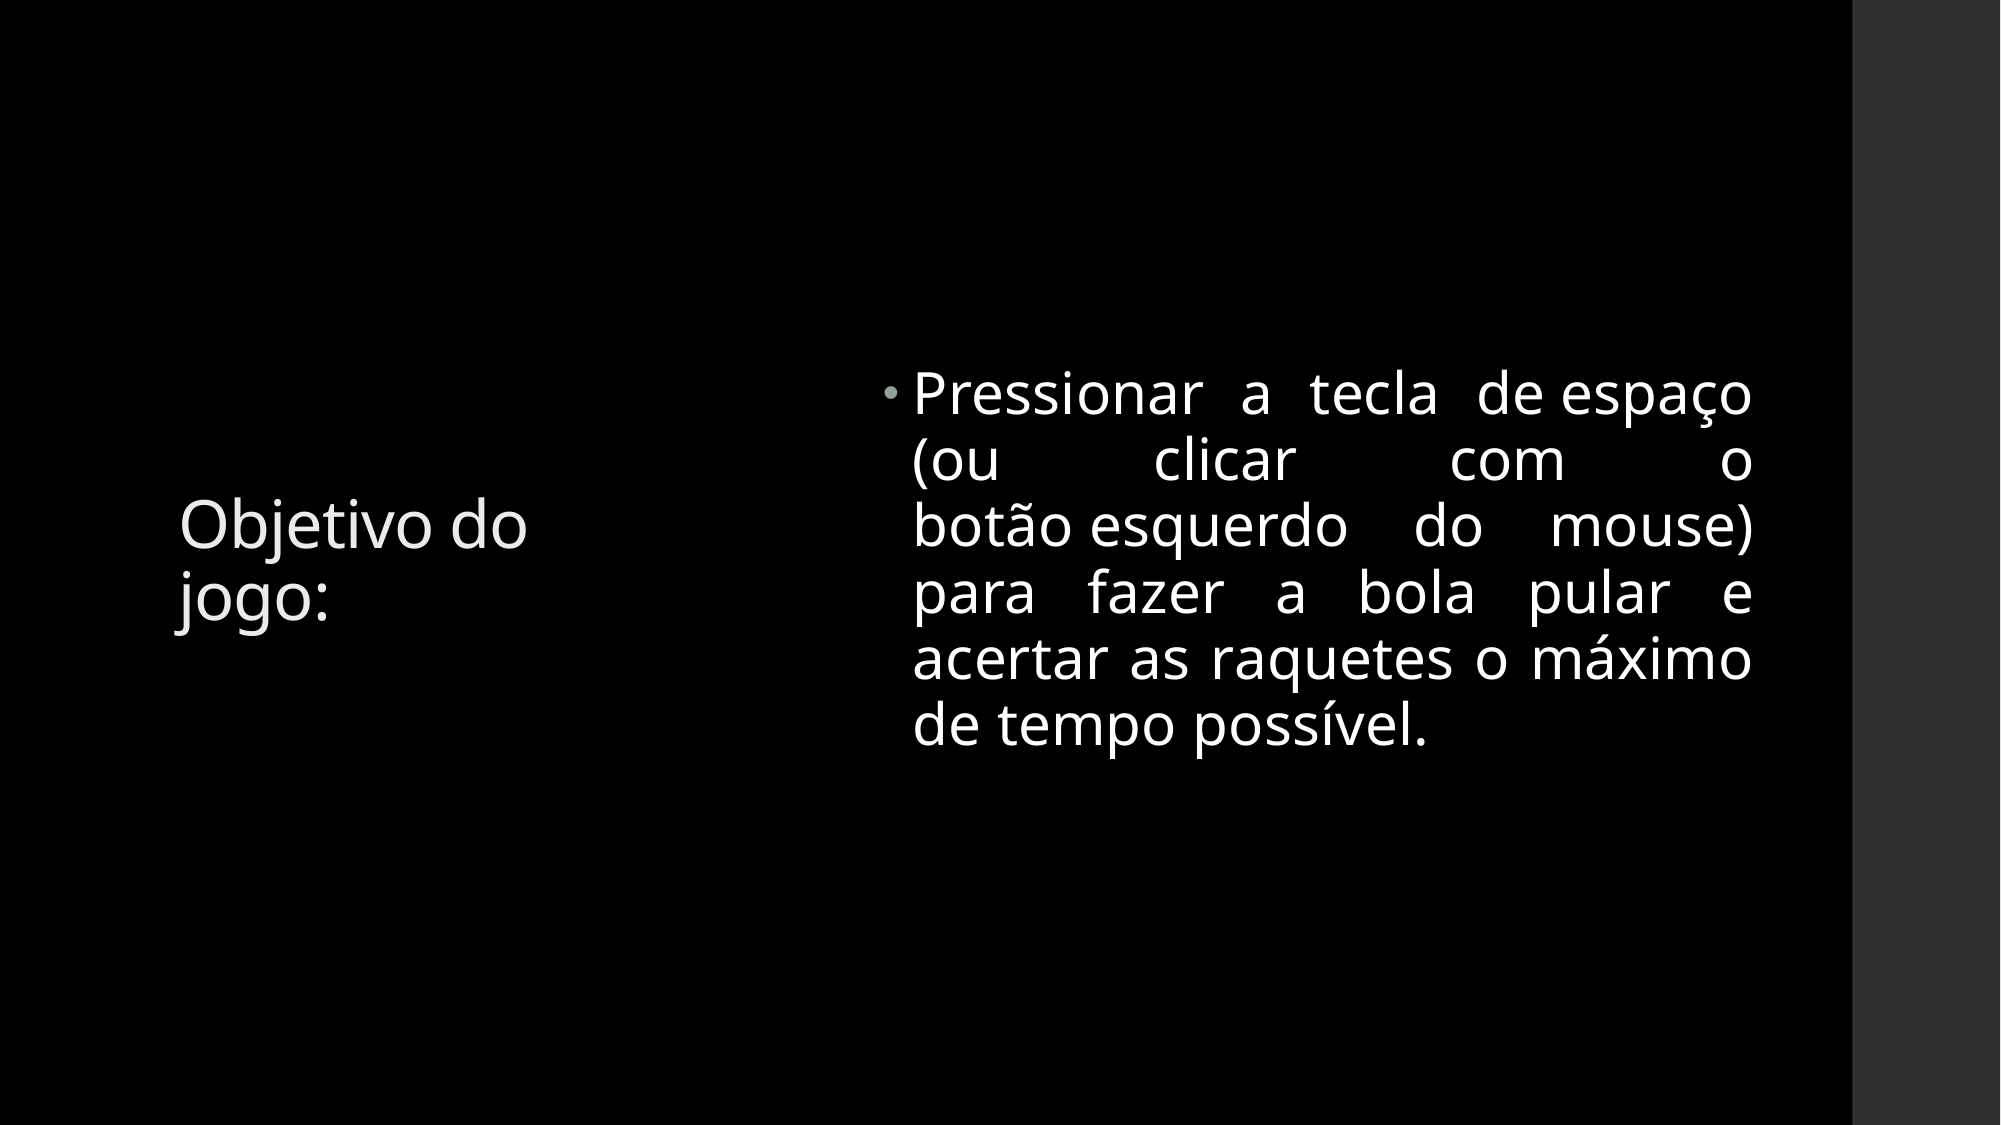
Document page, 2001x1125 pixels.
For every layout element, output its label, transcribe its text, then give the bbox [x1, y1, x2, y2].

title Objetivo do jogo: [163, 185, 712, 940]
list Pressionar a tecla de espaço (ou clicar com o botão esquerdo do mouse) para fazer a bola pular e acertar as raquetes o máximo de tempo possível. [867, 71, 1771, 1049]
